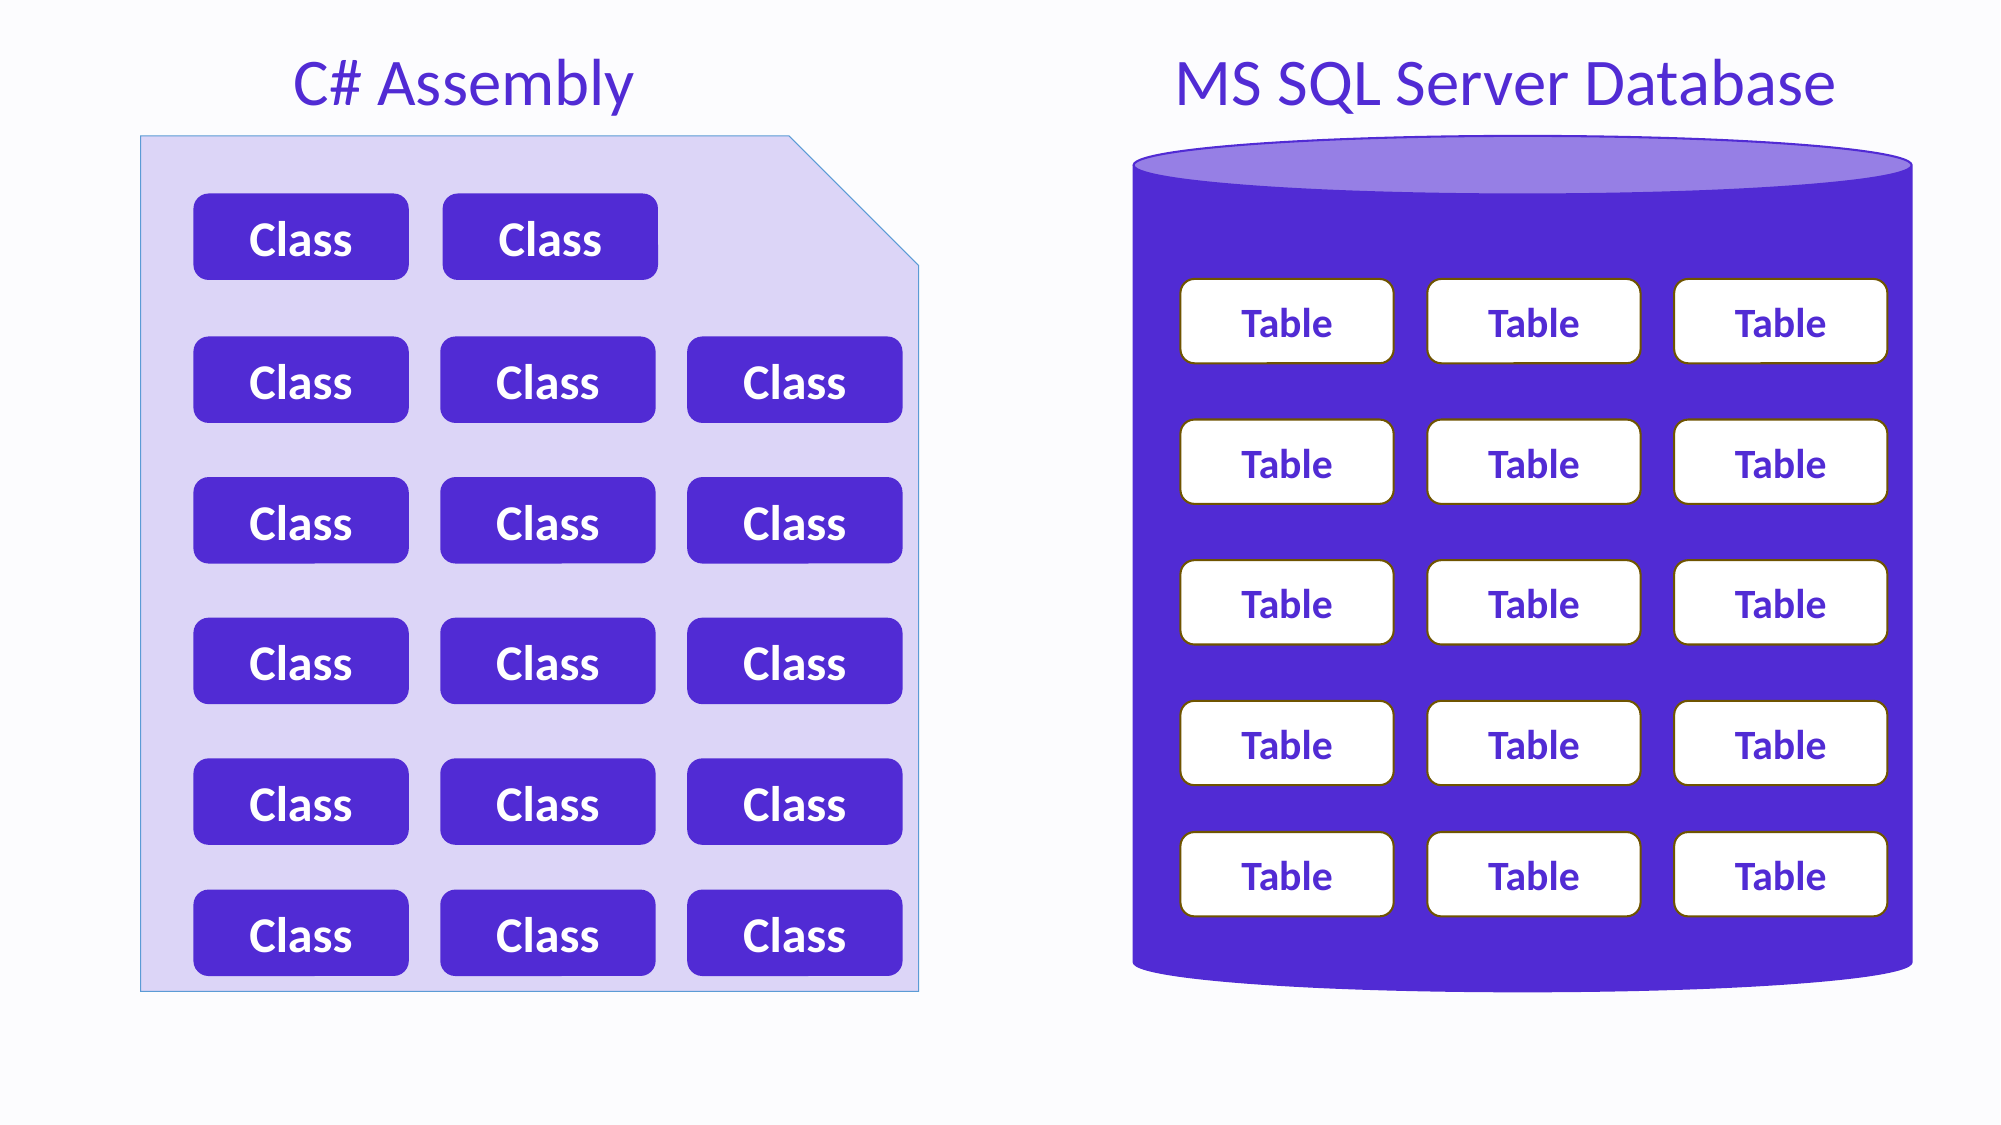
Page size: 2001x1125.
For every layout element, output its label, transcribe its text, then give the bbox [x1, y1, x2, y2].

text_box Table [1179, 830, 1395, 918]
text_box Class [440, 617, 656, 705]
text_box Table [1673, 559, 1889, 646]
text_box MS SQL Server Database [1159, 31, 1886, 127]
text_box Class [442, 193, 659, 280]
text_box Table [1673, 277, 1889, 365]
text_box Class [687, 758, 903, 845]
text_box Class [687, 477, 903, 564]
text_box Class [193, 336, 409, 423]
text_box Class [193, 193, 409, 280]
text_box [140, 135, 920, 992]
text_box Class [687, 617, 903, 705]
text_box Table [1179, 418, 1395, 505]
text_box Table [1426, 418, 1642, 505]
text_box Table [1426, 830, 1642, 918]
text_box Class [193, 617, 409, 705]
text_box Table [1179, 559, 1395, 646]
text_box Table [1426, 277, 1642, 365]
text_box Table [1426, 559, 1642, 646]
text_box Table [1673, 418, 1889, 505]
text_box Class [687, 889, 903, 977]
text_box Class [687, 336, 903, 423]
text_box Class [193, 758, 409, 845]
text_box [1136, 137, 1910, 193]
text_box Class [440, 477, 656, 564]
text_box Table [1673, 830, 1889, 918]
text_box Class [193, 477, 409, 564]
text_box [1132, 134, 1913, 993]
text_box Table [1426, 699, 1642, 787]
text_box Class [440, 889, 656, 977]
text_box Class [440, 758, 656, 845]
text_box Class [193, 889, 409, 977]
text_box Class [440, 336, 656, 423]
text_box C# Assembly [279, 31, 689, 127]
text_box Table [1179, 699, 1395, 787]
text_box Table [1179, 277, 1395, 365]
text_box Table [1673, 699, 1889, 787]
